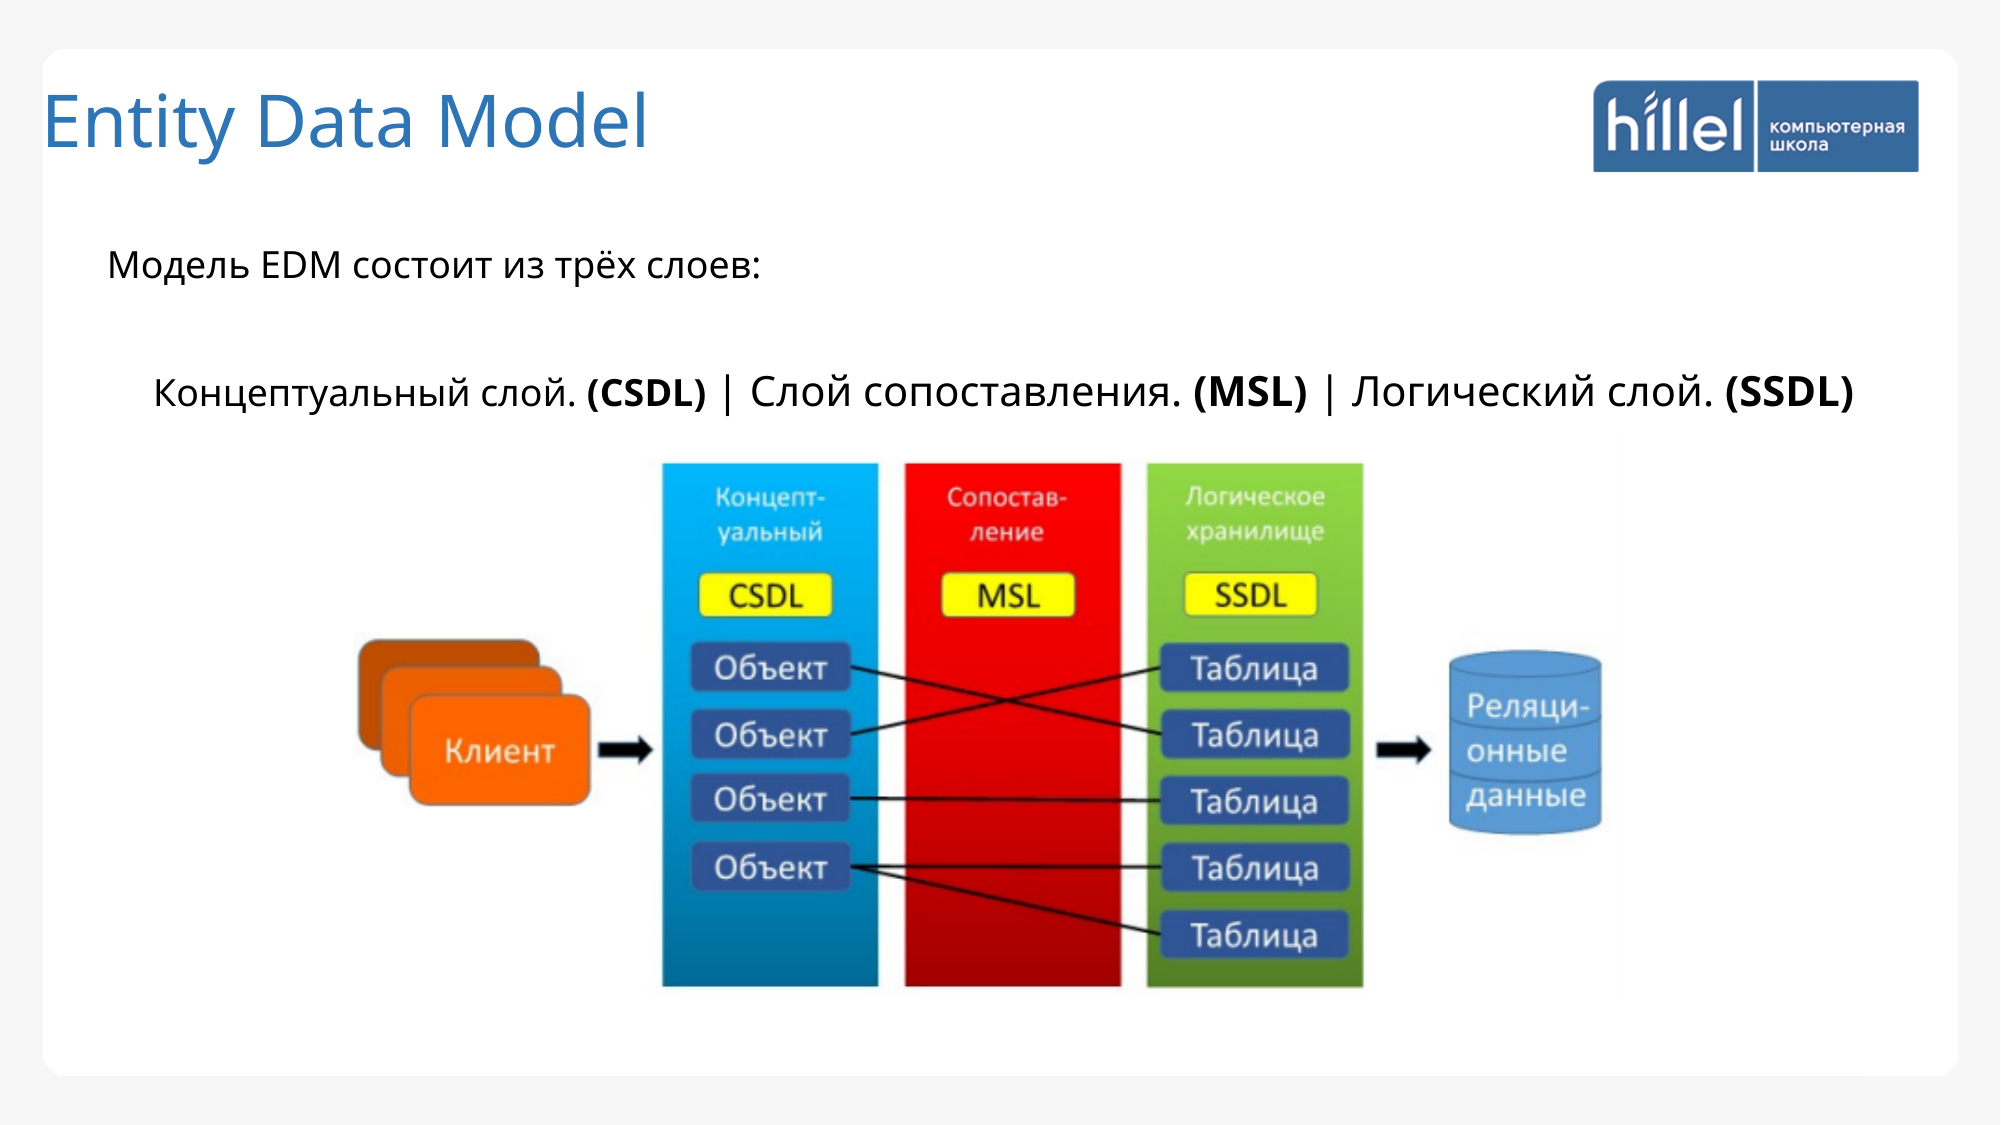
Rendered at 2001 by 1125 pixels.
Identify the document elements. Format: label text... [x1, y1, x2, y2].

text_box Концептуальный слой. (CSDL) | Слой сопоставления. (MSL) | Логический слой. (SSDL) [138, 357, 1880, 423]
text_box Модель EDM состоит из трёх слоев: [92, 233, 787, 294]
picture [0, 0, 2001, 1125]
text_box Entity Data Model [27, 66, 666, 170]
